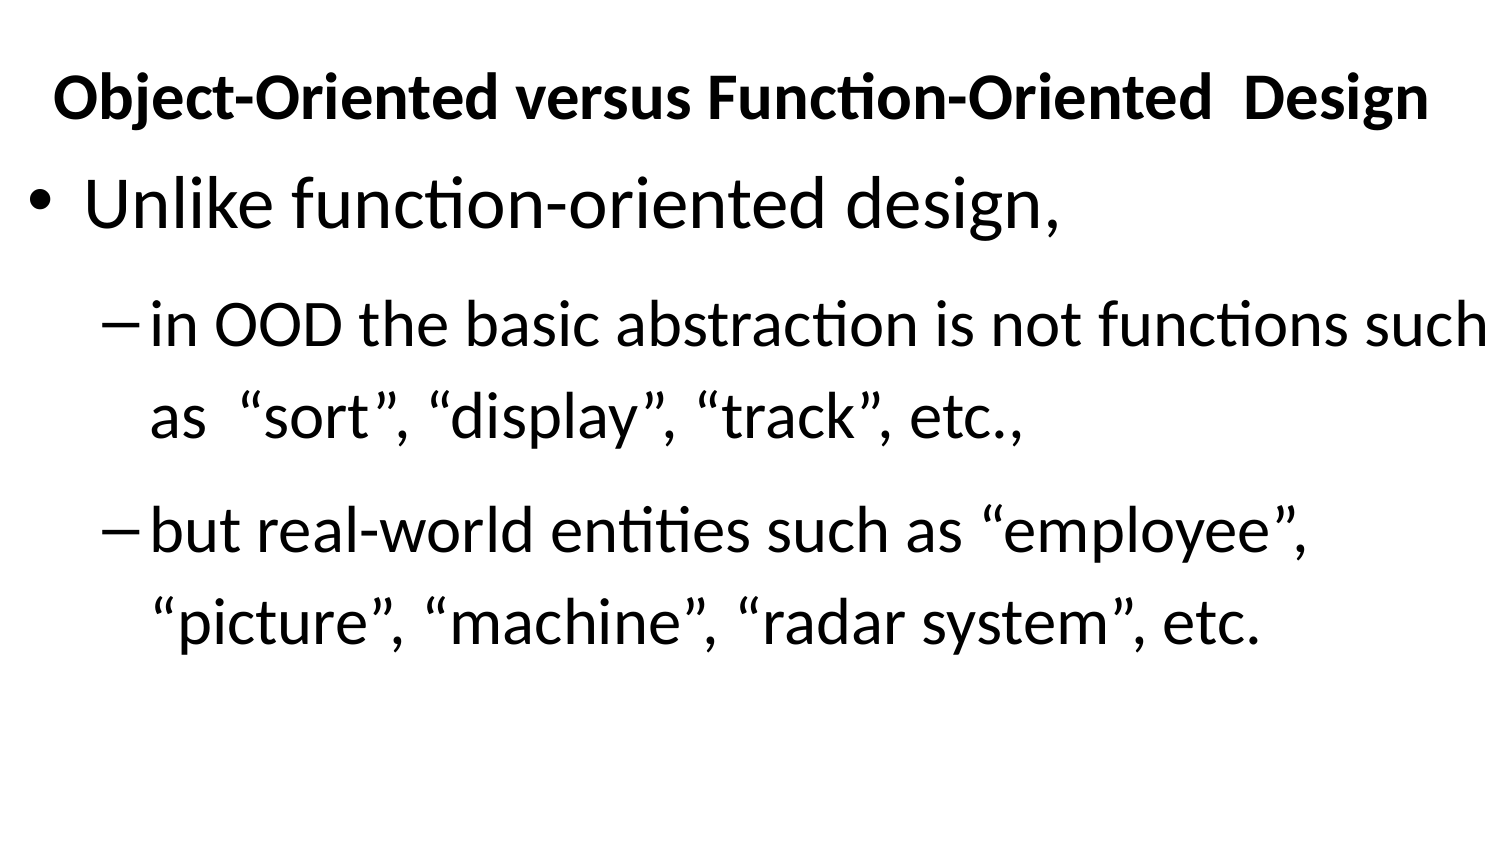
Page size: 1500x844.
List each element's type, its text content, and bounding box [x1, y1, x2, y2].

title Object-Oriented versus Function-Oriented Design [50, 22, 1450, 134]
list Unlike function-oriented design, in OOD the basic abstraction is not functions such as “sort”, “display”, “track”, etc., but real-world entities such as “employee”, “picture”, “machine”, “radar system”, etc. [24, 134, 1500, 713]
